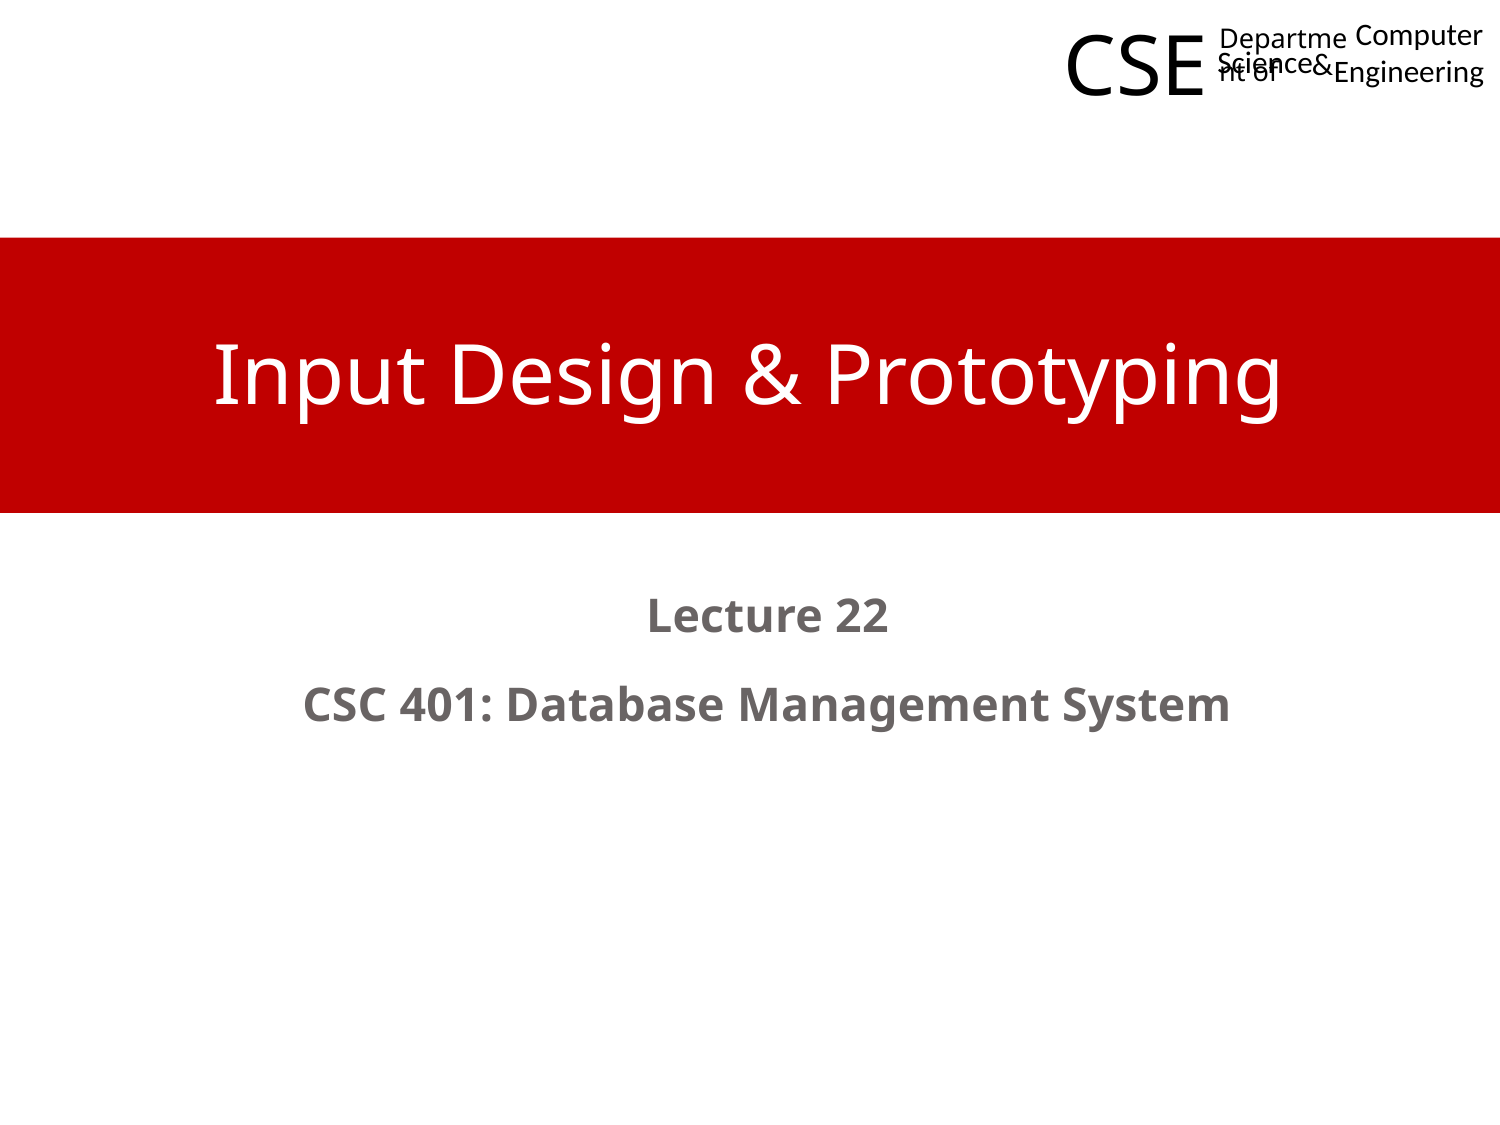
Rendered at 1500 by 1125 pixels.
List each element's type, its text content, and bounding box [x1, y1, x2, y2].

subtitle Lecture 22 CSC 401: Database Management System [237, 549, 1298, 788]
title Input Design & Prototyping [0, 237, 1500, 513]
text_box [1063, 12, 1488, 94]
